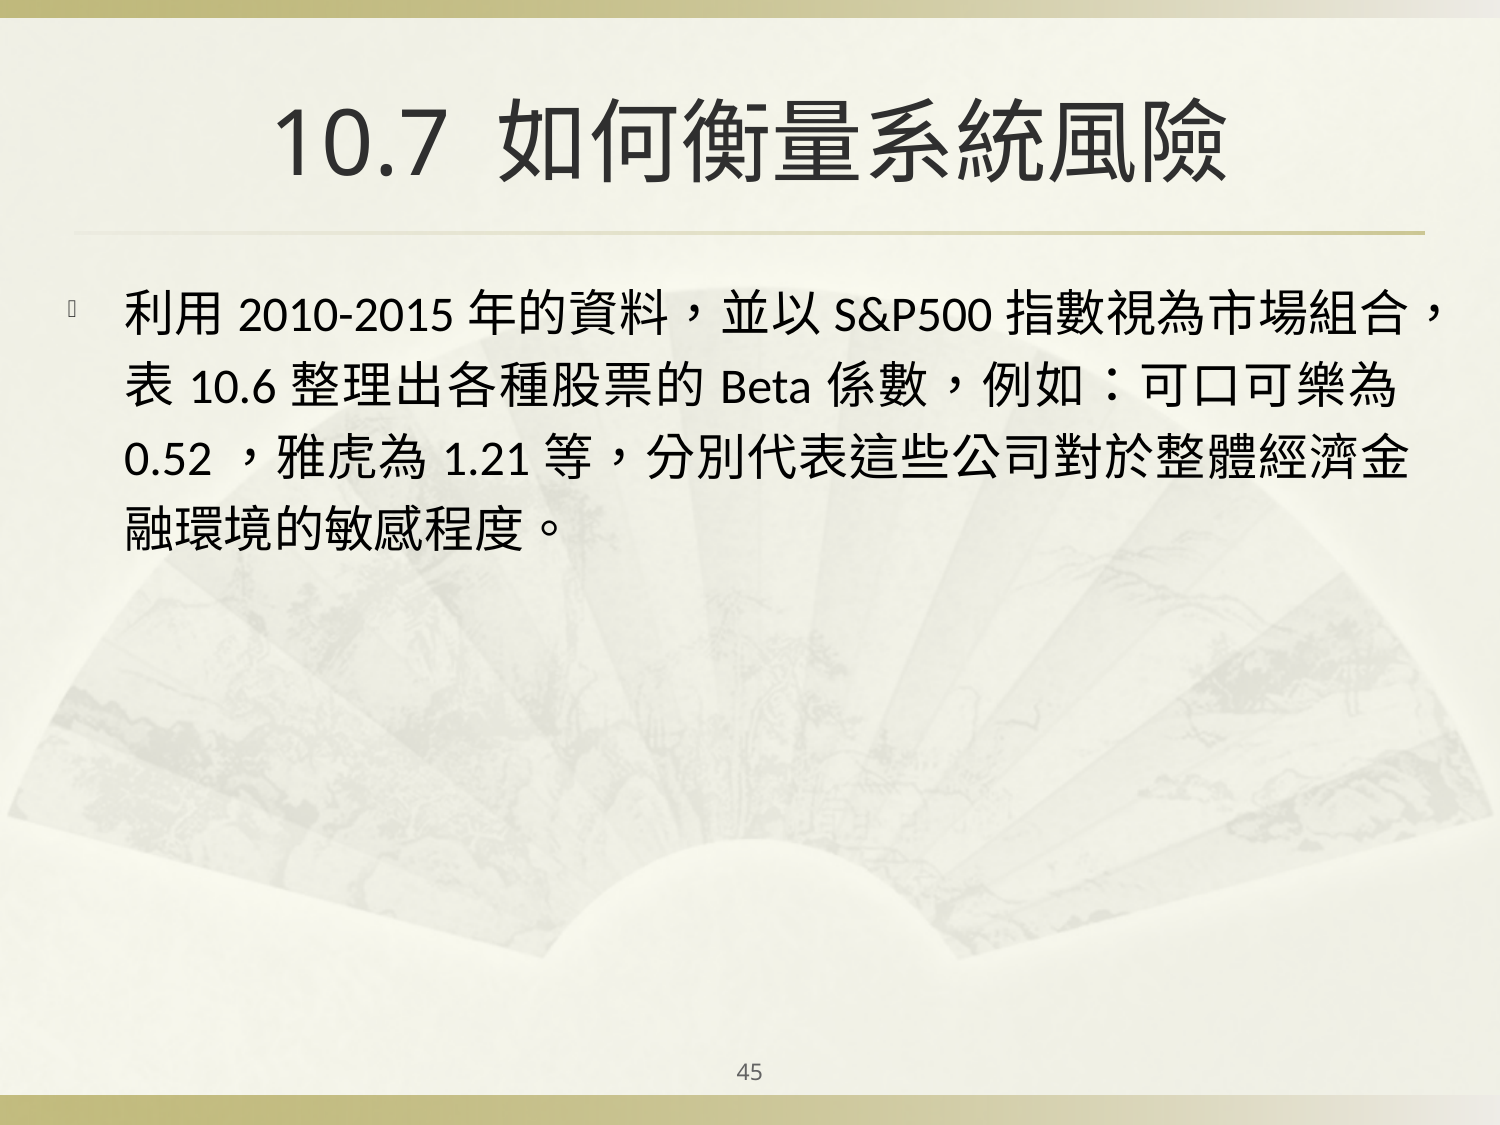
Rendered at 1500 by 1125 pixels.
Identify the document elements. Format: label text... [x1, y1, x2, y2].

slide_number 45 [675, 1050, 825, 1097]
title 10.7 如何衡量系統風險 [75, 45, 1425, 233]
list 利用2010-2015年的資料，並以S&P500指數視為市場組合，表10.6整理出各種股票的Beta係數，例如：可口可樂為0.52，雅虎為1.21等，分別代表這些公司對於整體經濟金融環境的敏感程度。 [53, 262, 1425, 1032]
